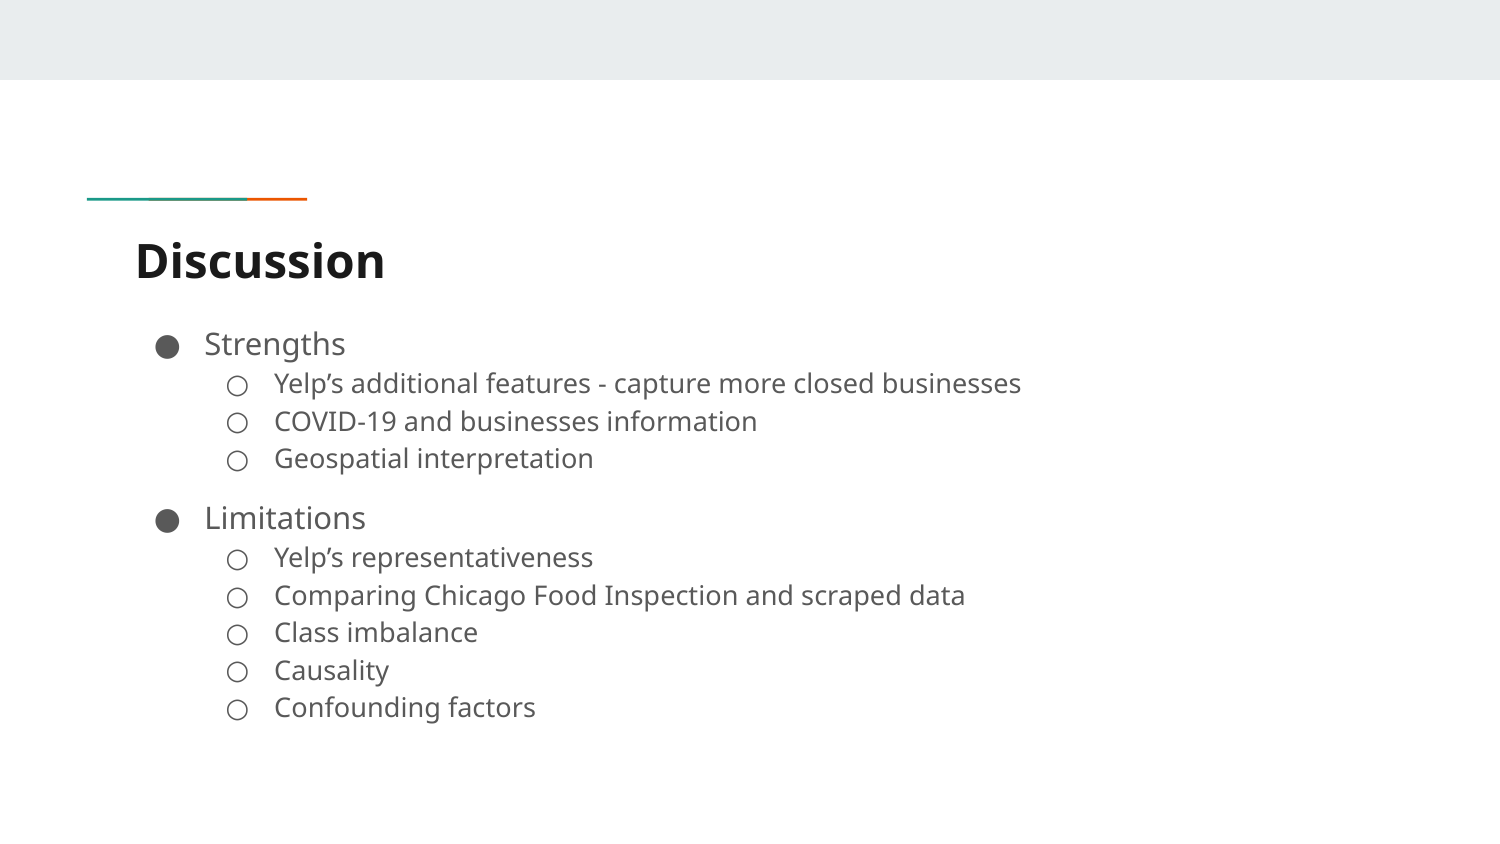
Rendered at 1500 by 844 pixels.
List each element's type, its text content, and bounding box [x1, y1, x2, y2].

title Discussion [119, 216, 1381, 304]
list Strengths Yelp’s additional features - capture more closed businesses COVID-19 and businesses information Geospatial interpretation Limitations Yelp’s representativeness Comparing Chicago Food Inspection and scraped data Class imbalance Causality Confounding factors [119, 304, 1417, 739]
